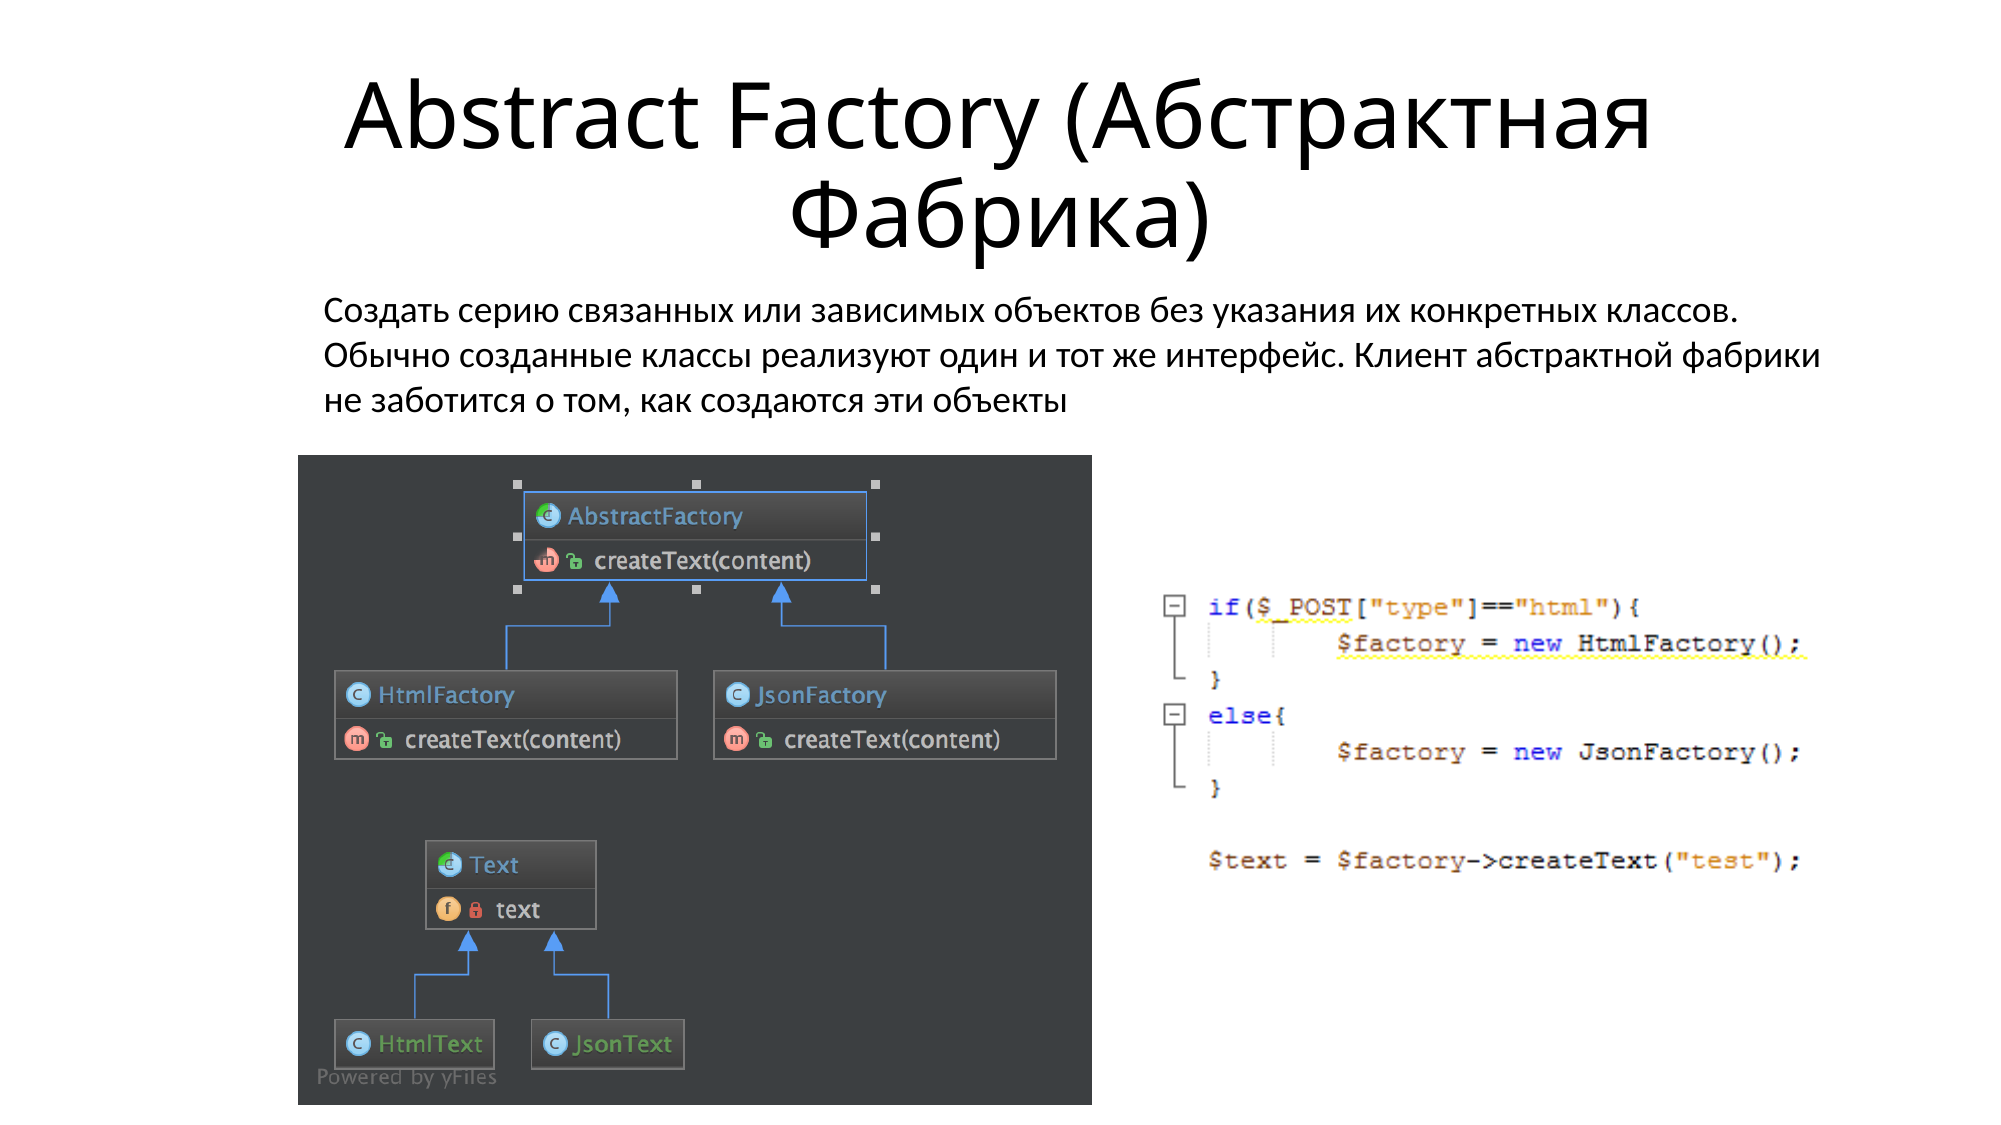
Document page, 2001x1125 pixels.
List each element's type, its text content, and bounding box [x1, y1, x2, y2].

text_box Создать серию связанных или зависимых объектов без указания их конкретных классов. Обычно созданные классы реализуют один и тот же интерфейс. Клиент абстрактной фабрики не заботится о том, как создаются эти объекты [308, 277, 1845, 427]
picture [298, 455, 1092, 1105]
picture [1162, 553, 1971, 908]
title Abstract Factory (Абстрактная Фабрика) [137, 59, 1863, 278]
